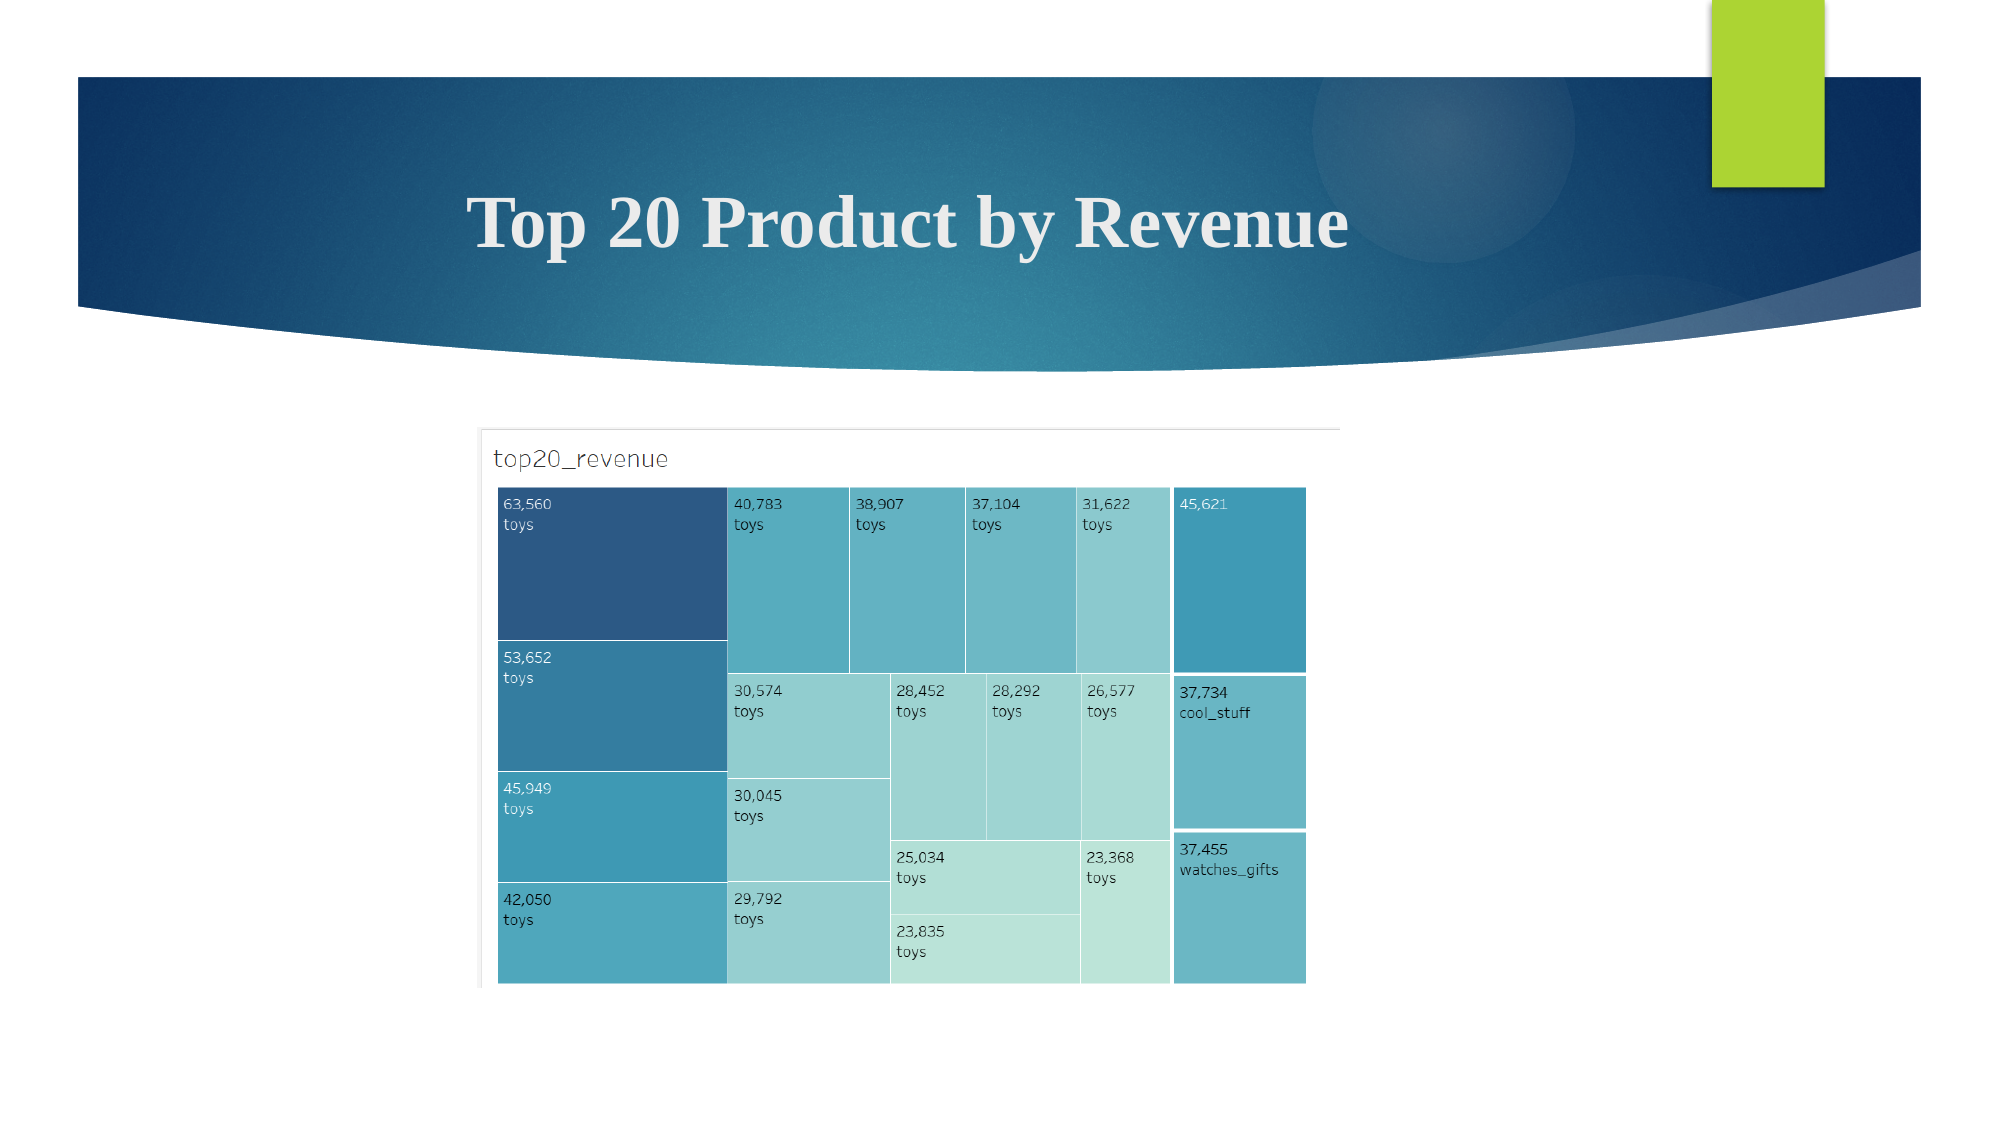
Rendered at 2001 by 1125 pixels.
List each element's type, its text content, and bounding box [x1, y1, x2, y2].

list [476, 426, 1340, 988]
title Top 20 Product by Revenue [189, 159, 1627, 276]
